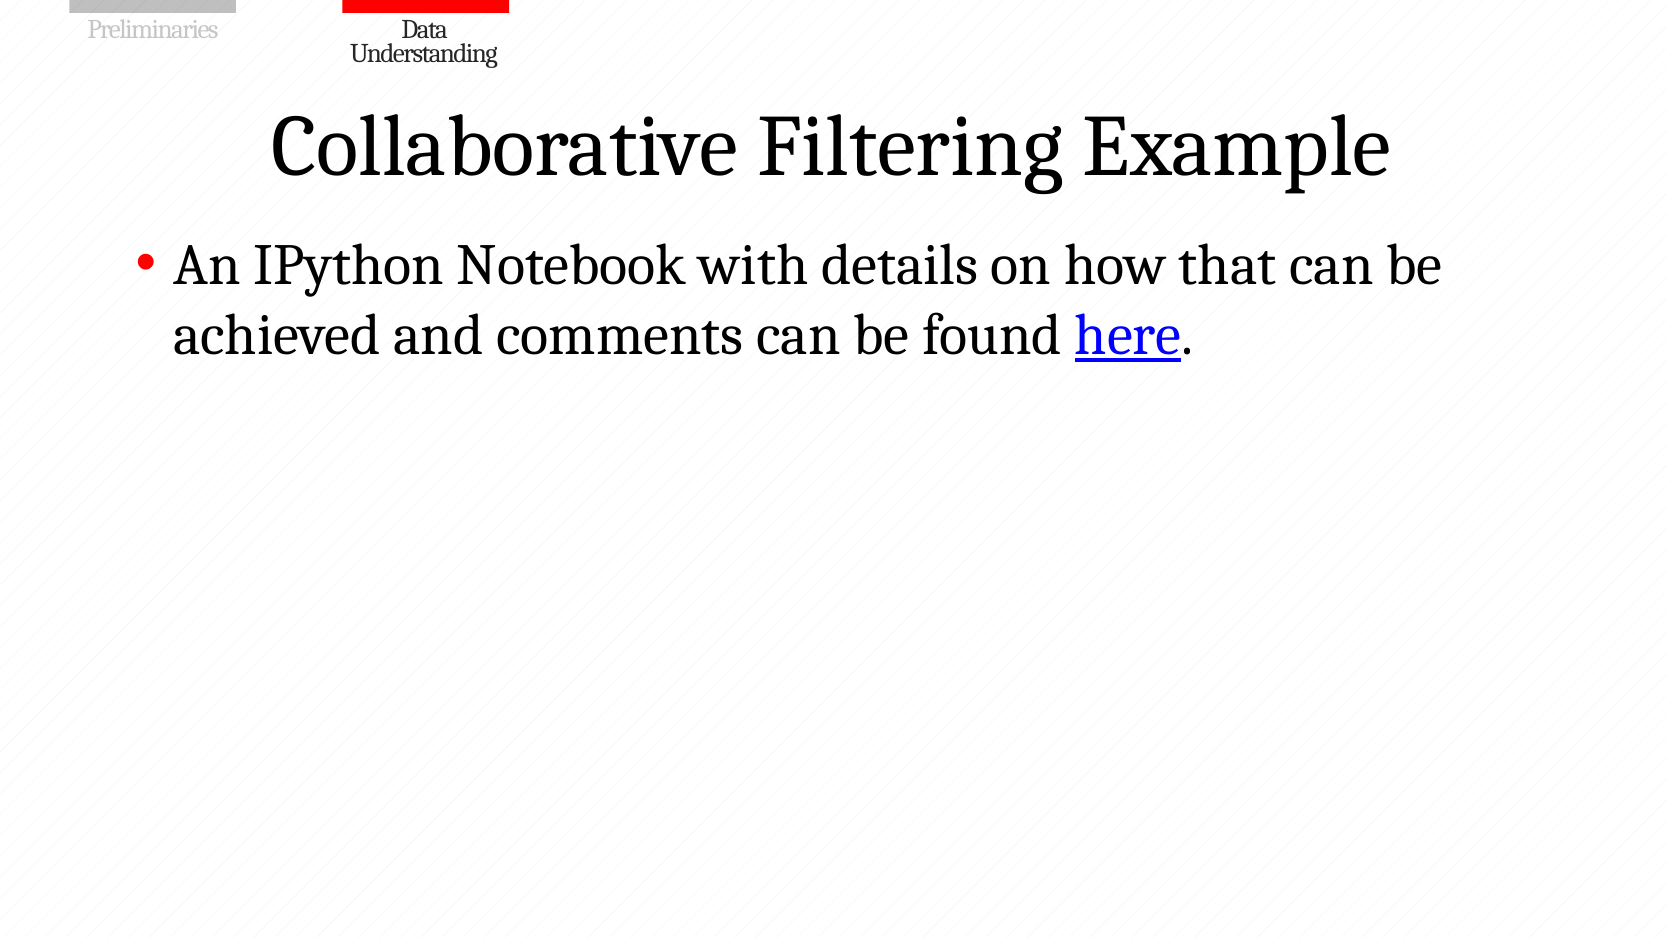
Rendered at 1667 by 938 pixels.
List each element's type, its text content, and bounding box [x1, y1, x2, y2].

text_box An IPython Notebook with details on how that can be achieved and comments can be found here. [120, 218, 1543, 813]
title Collaborative Filtering Example [41, 62, 1622, 219]
